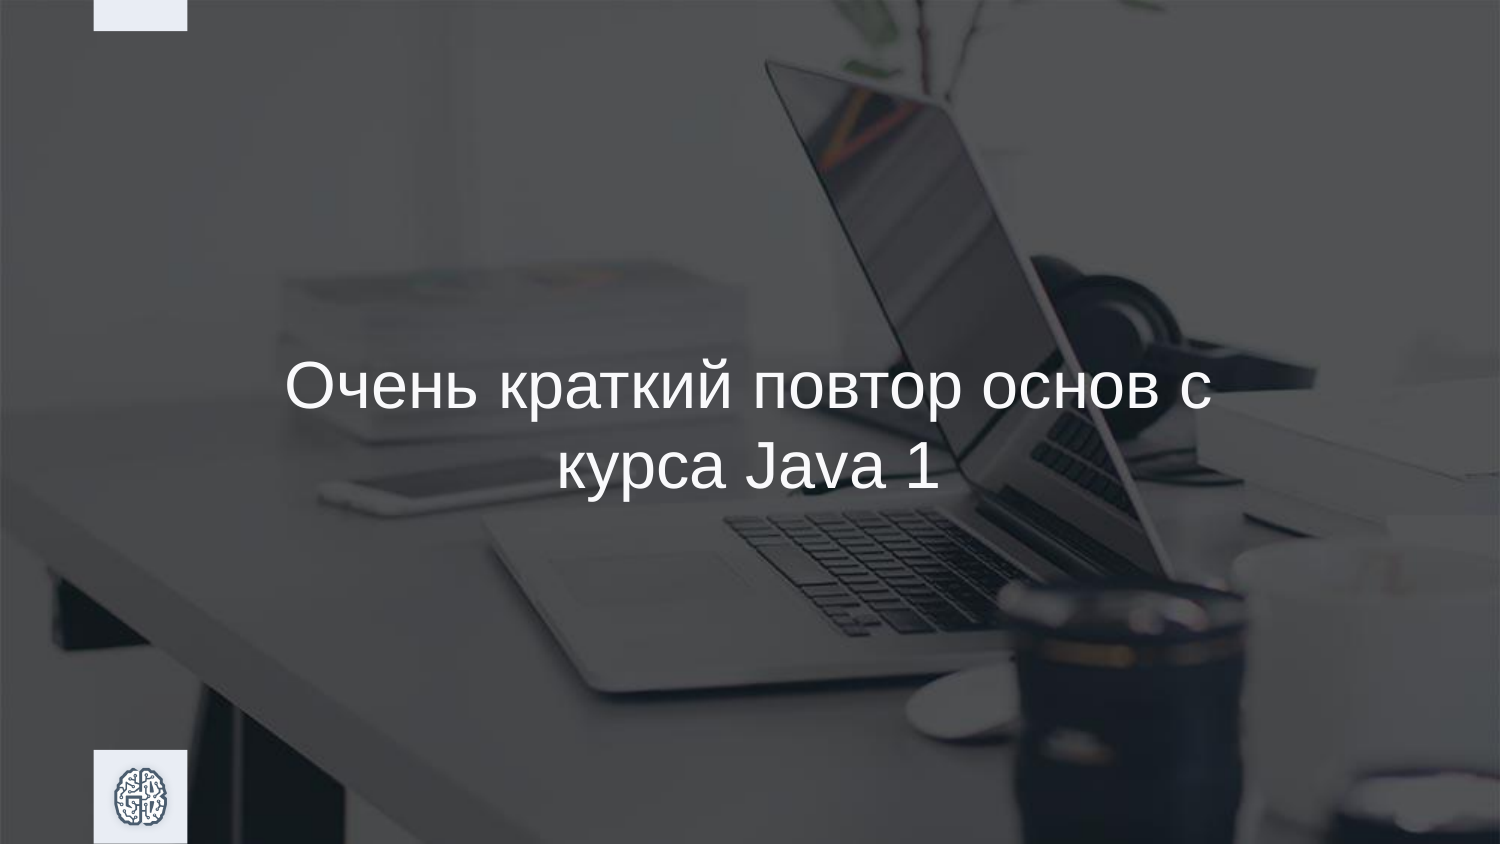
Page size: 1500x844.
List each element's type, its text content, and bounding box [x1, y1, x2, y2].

text_box Очень краткий повтор основ с курса Java 1 [187, 93, 1312, 750]
picture [106, 760, 175, 834]
picture [0, 0, 1500, 844]
